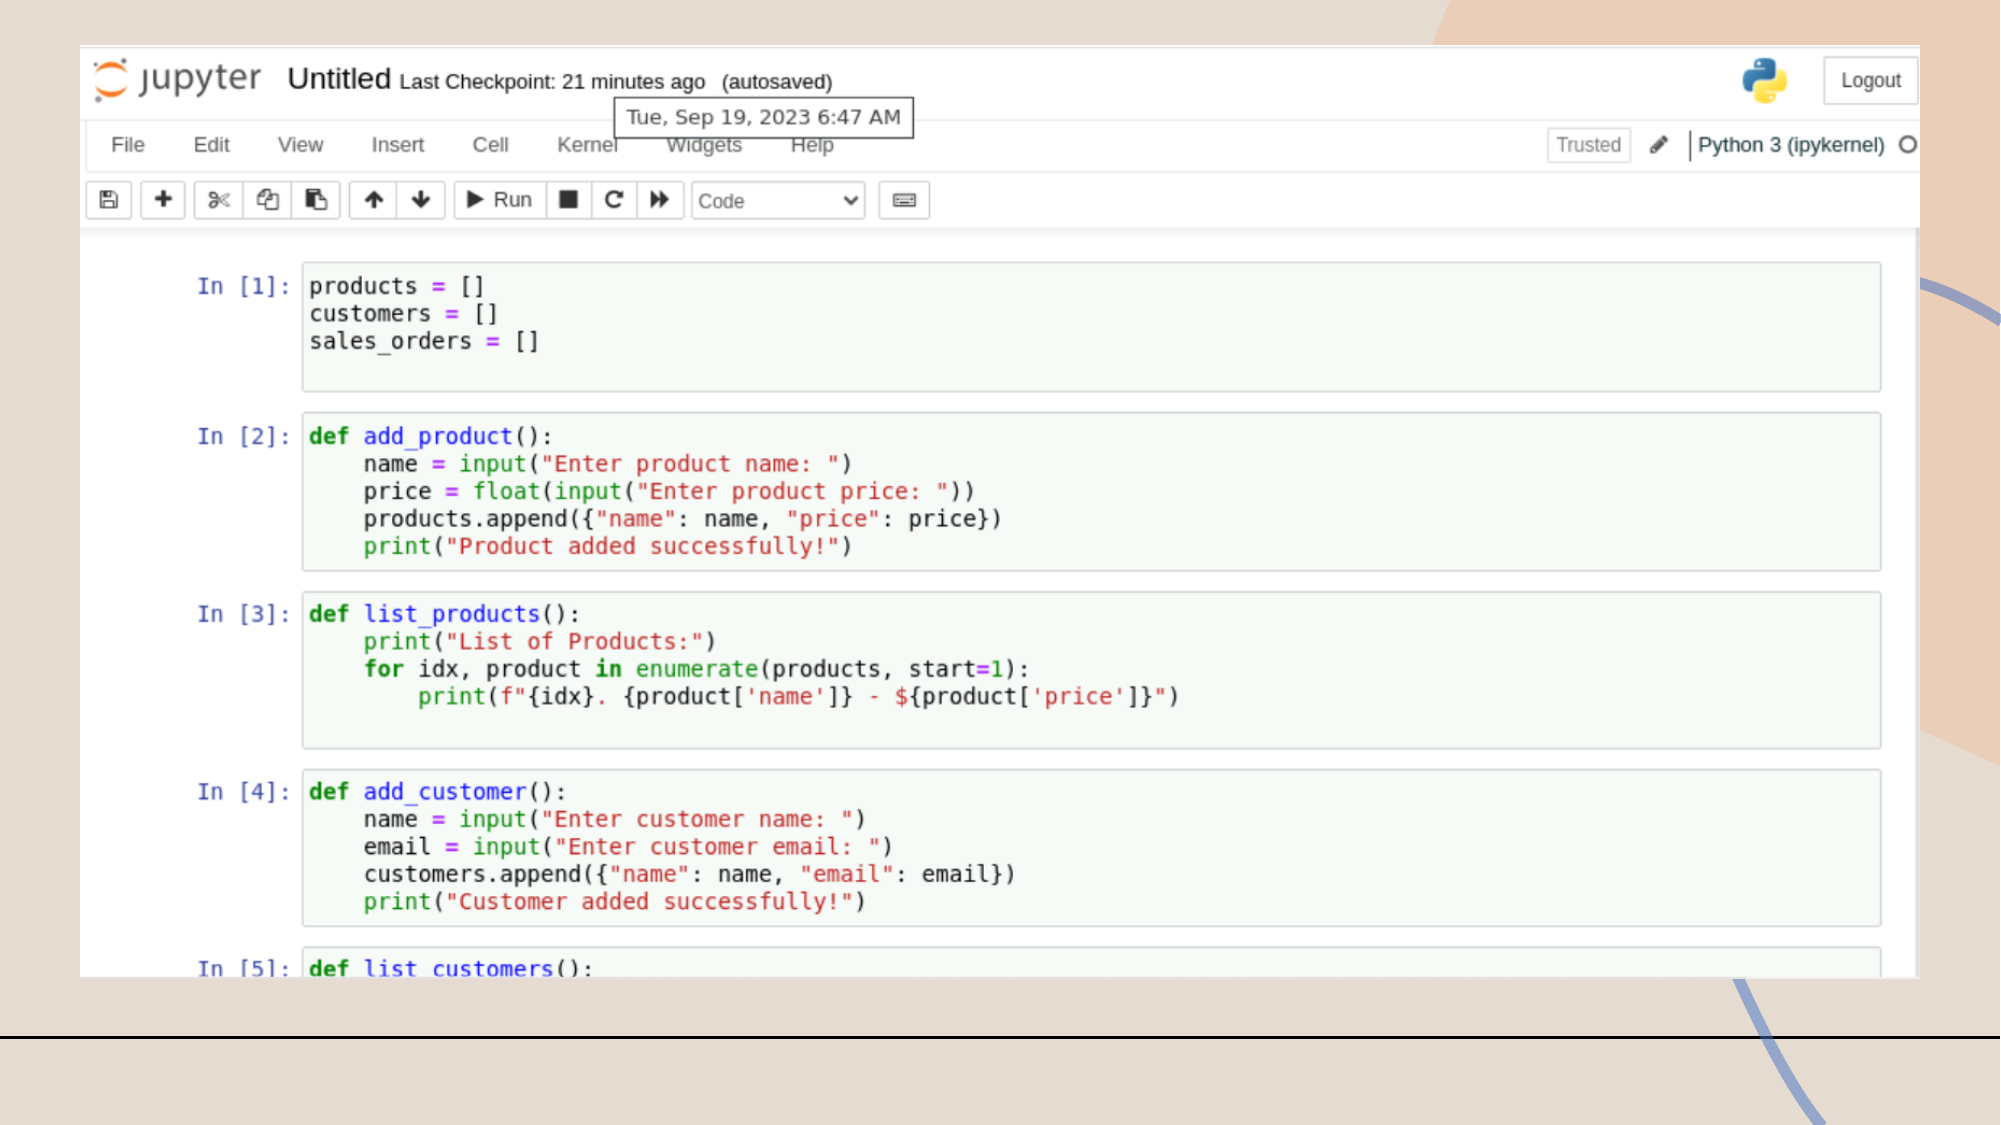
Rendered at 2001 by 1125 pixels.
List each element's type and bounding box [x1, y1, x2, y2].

picture [80, 45, 1920, 979]
